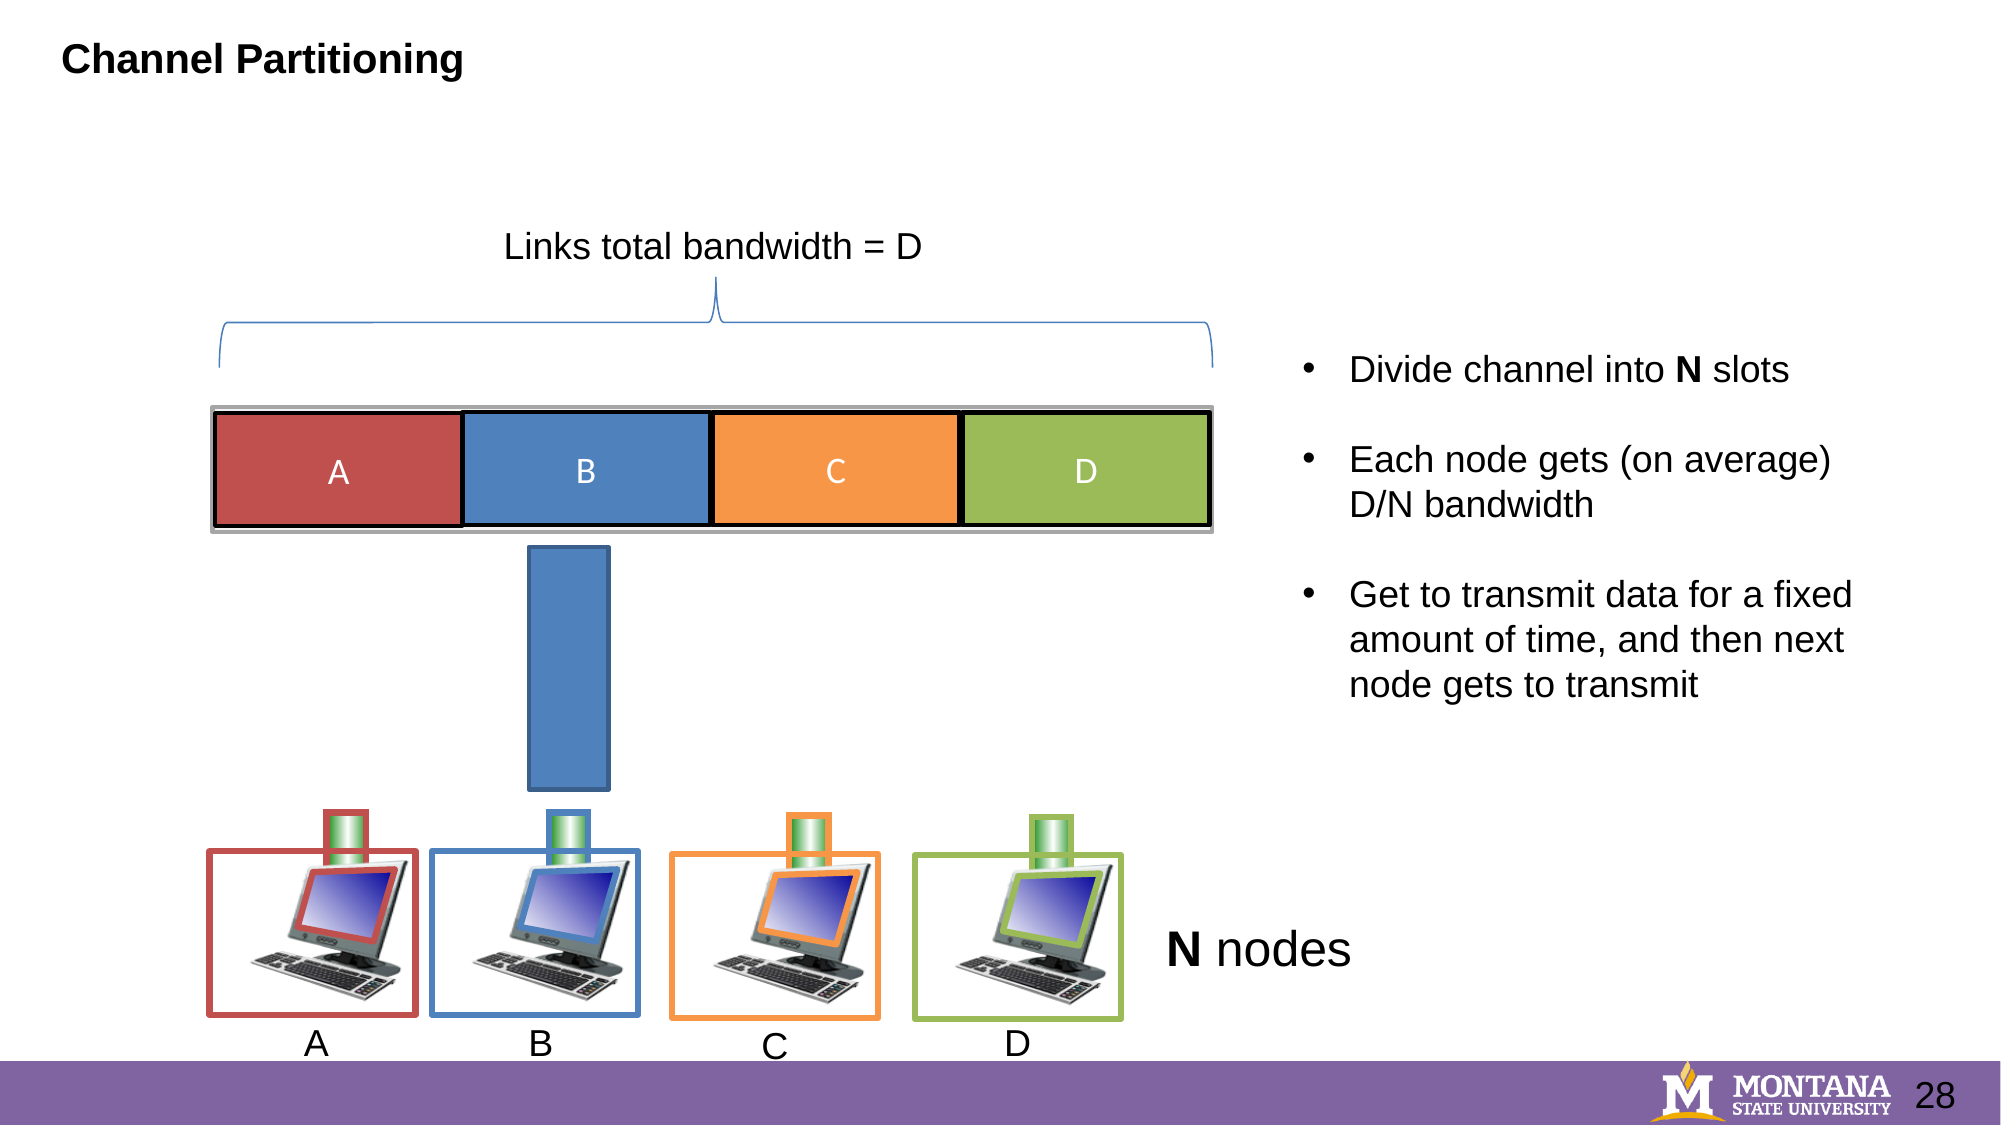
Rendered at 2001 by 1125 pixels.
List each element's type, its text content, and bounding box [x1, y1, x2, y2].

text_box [434, 812, 636, 1012]
picture [1650, 1072, 1887, 1122]
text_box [674, 815, 876, 1015]
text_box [917, 816, 1118, 1017]
text_box [527, 545, 611, 792]
text_box Links total bandwidth = D [488, 214, 938, 275]
slide_number 28 [1887, 1072, 1994, 1125]
text_box D [960, 410, 1212, 527]
text_box D [989, 1011, 1994, 1072]
text_box [210, 405, 1214, 534]
text_box [218, 276, 1214, 368]
text_box C [710, 410, 960, 527]
text_box A [289, 1020, 344, 1072]
text_box C [746, 1024, 804, 1075]
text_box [212, 812, 413, 1012]
text_box N nodes [1151, 909, 1382, 985]
title Channel Partitioning [24, 16, 948, 220]
text_box B [460, 410, 710, 527]
text_box Divide channel into N slots Each node gets (on average) D/N bandwidth Get to transmit data for a fixed amount of time, and then next node gets to transmit [1287, 338, 1913, 713]
text_box A [213, 411, 464, 528]
text_box B [513, 1020, 569, 1072]
